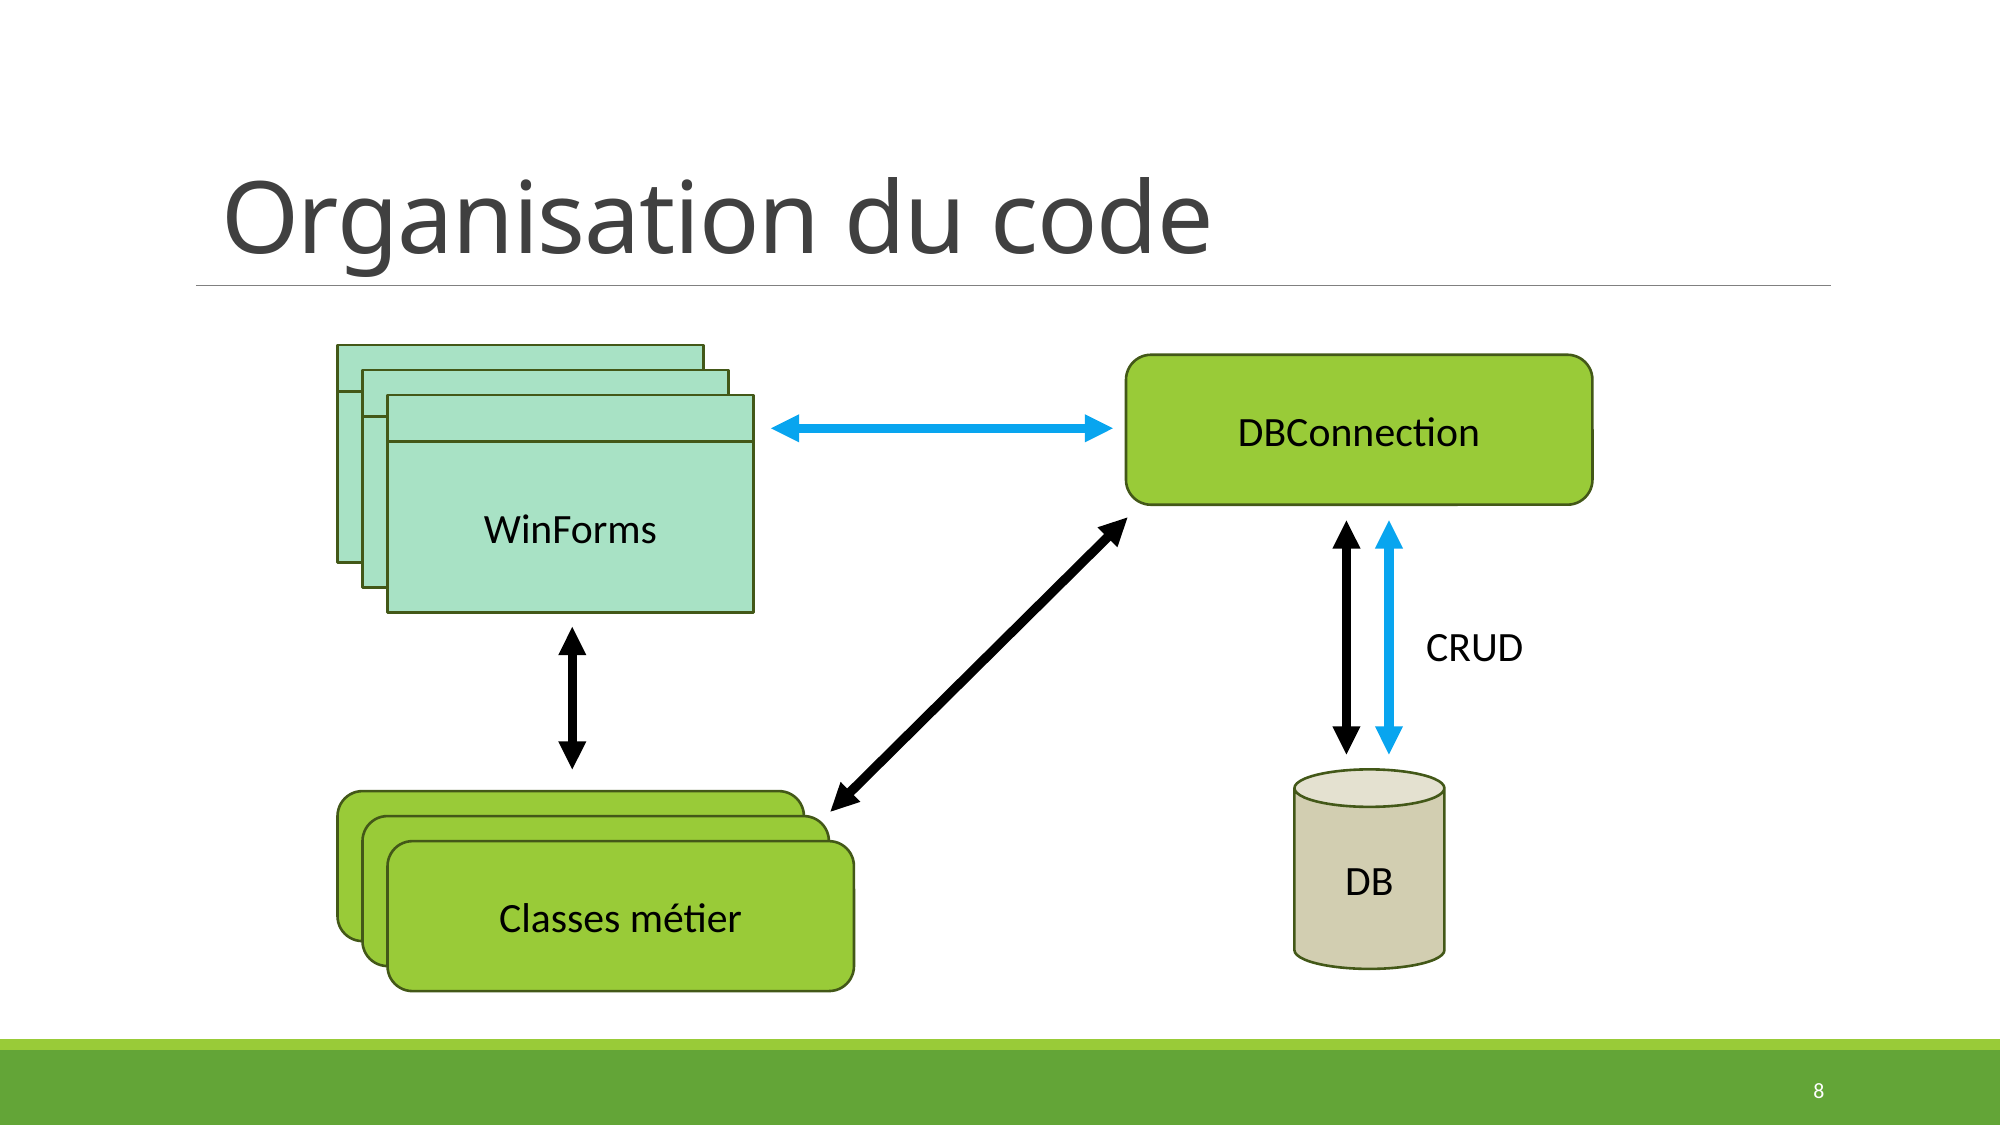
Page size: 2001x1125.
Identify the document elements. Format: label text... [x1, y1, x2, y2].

text_box Classes métier [386, 839, 856, 993]
text_box [361, 814, 831, 968]
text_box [386, 394, 754, 613]
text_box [829, 516, 1128, 813]
text_box CRUD [1411, 612, 1539, 678]
title Organisation du code [180, 43, 1830, 282]
slide_number 8 [1624, 1059, 1840, 1120]
text_box DB [1293, 768, 1446, 971]
text_box DBConnection [1124, 353, 1594, 507]
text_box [361, 369, 729, 588]
text_box [336, 789, 806, 943]
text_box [336, 344, 704, 563]
